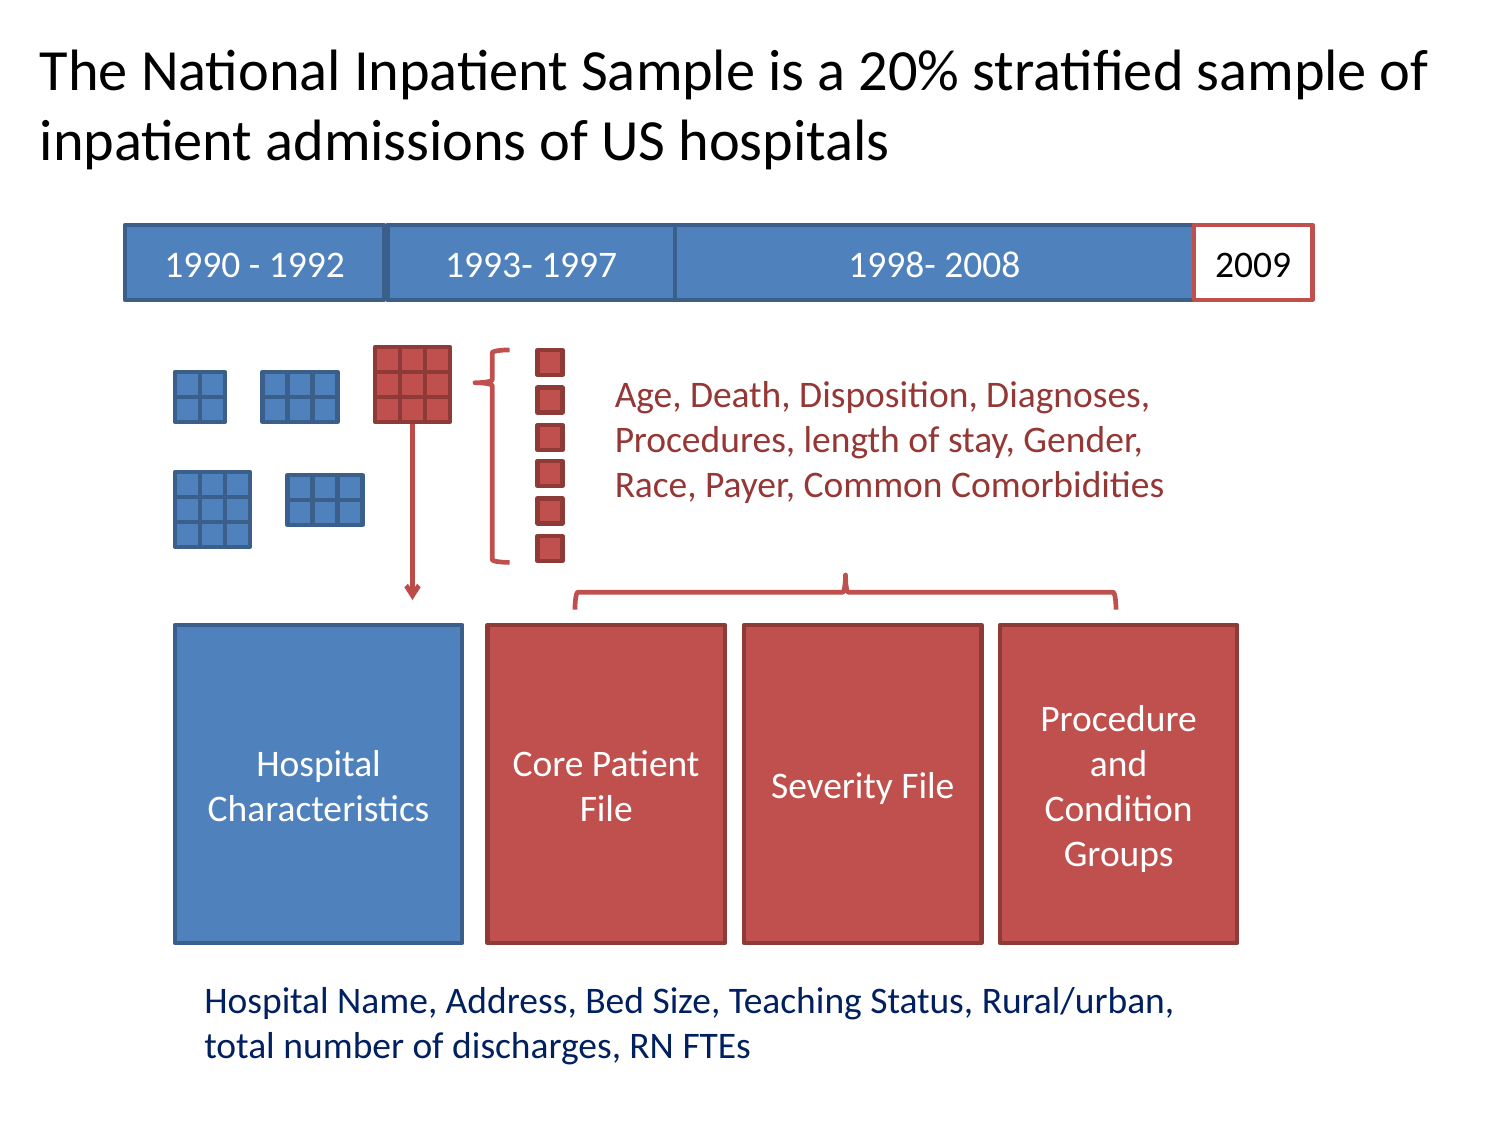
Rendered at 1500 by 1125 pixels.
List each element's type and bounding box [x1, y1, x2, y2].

text_box [24, 0, 1463, 1076]
